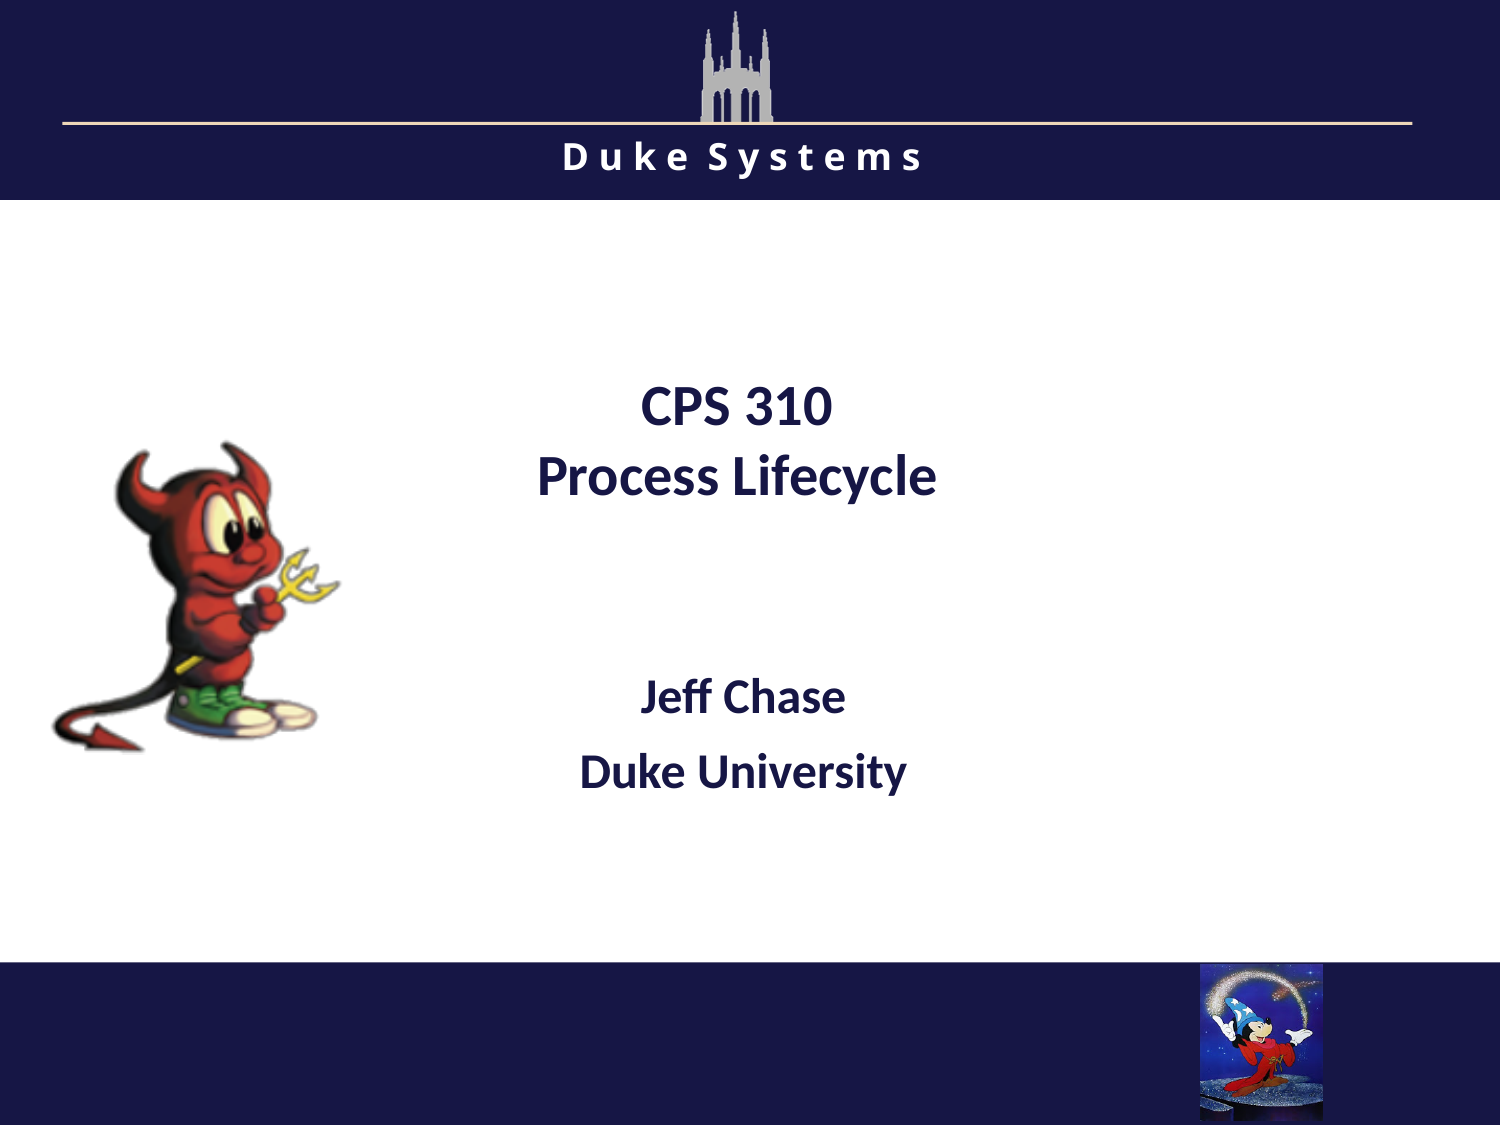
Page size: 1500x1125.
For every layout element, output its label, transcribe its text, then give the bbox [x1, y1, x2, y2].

picture [1199, 964, 1323, 1121]
text_box CPS 310 Process Lifecycle [174, 249, 1300, 587]
picture [698, 9, 775, 121]
text_box Jeff Chase Duke University [50, 587, 1438, 875]
picture [37, 437, 355, 755]
